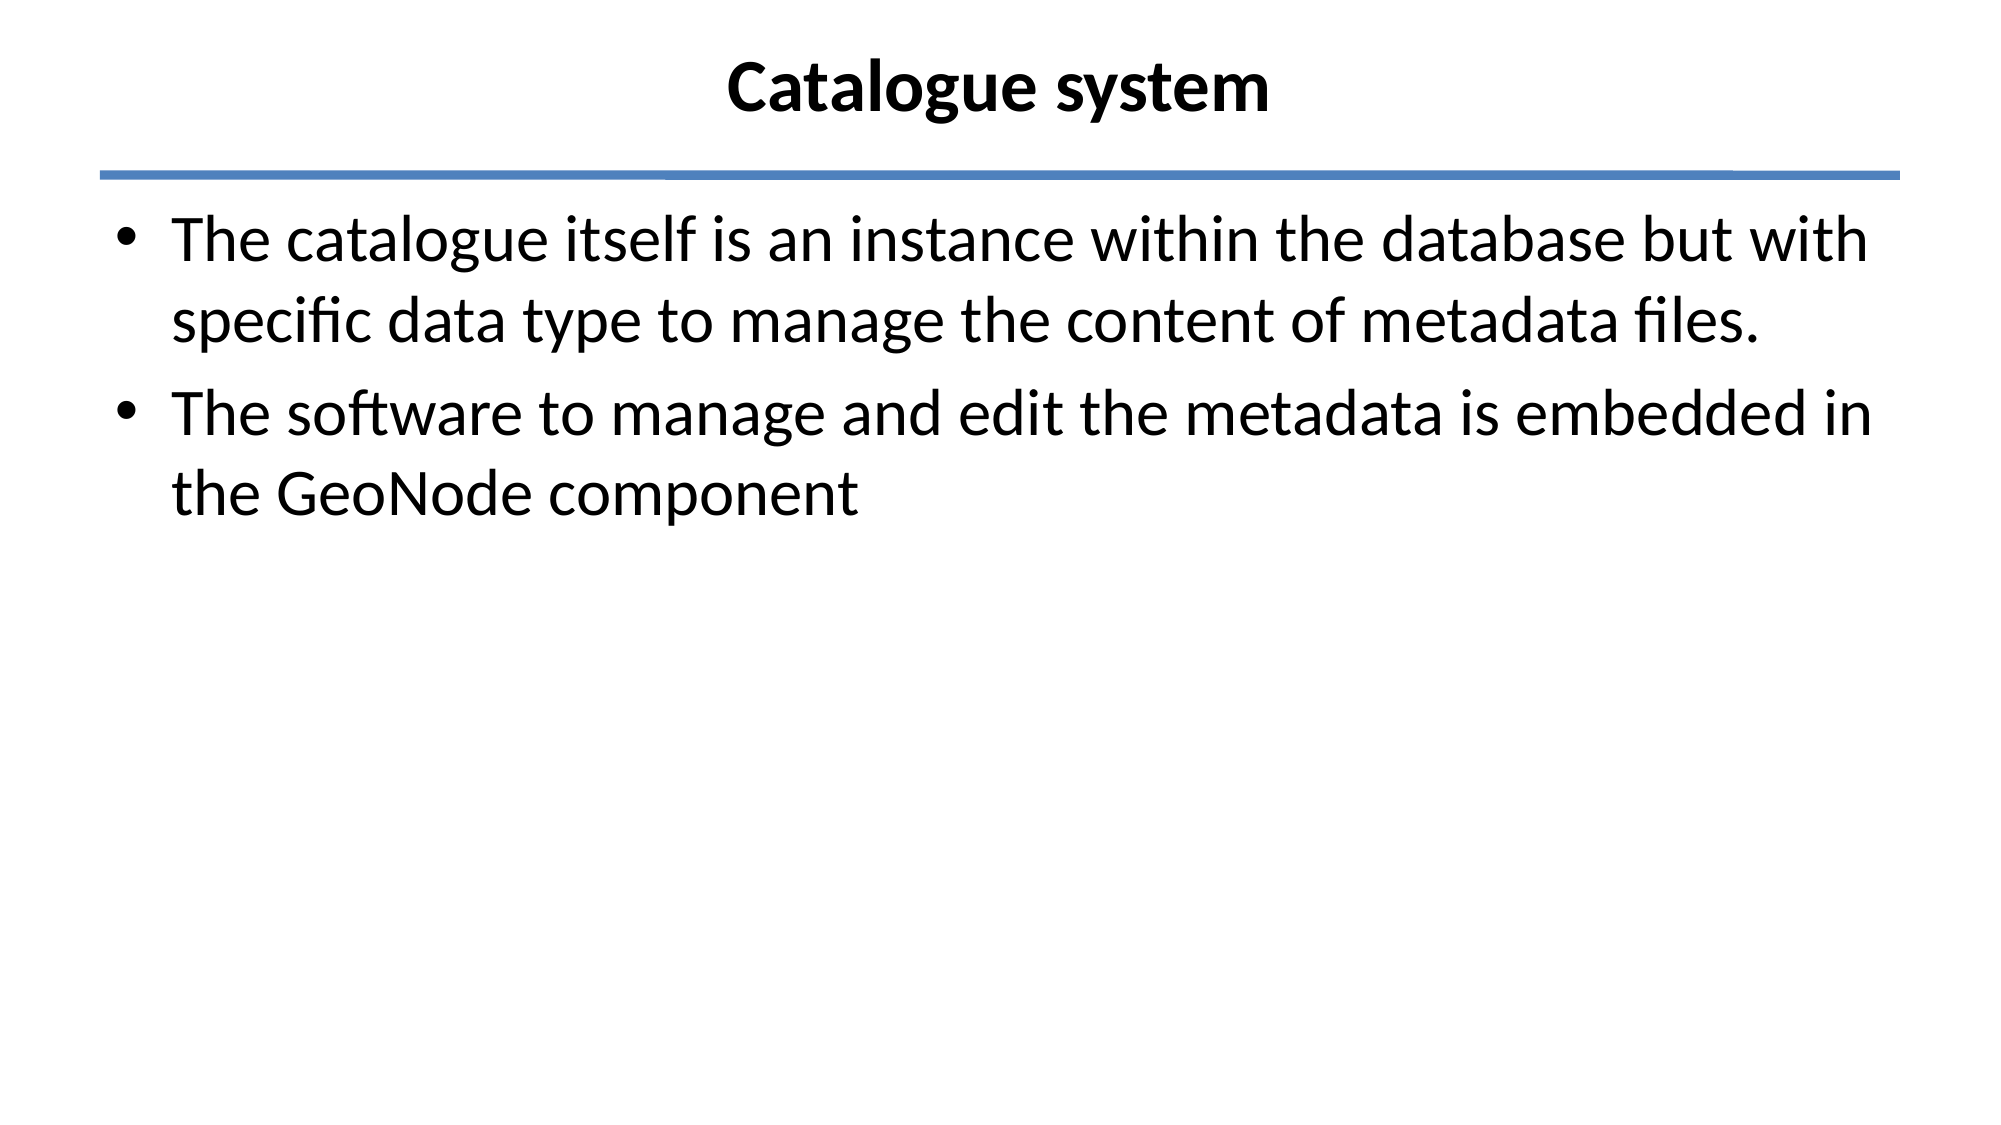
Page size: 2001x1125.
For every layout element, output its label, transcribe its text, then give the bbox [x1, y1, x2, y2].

list The catalogue itself is an instance within the database but with specific data type to manage the content of metadata files. The software to manage and edit the metadata is embedded in the GeoNode component [99, 187, 1900, 1005]
title Catalogue system [99, 0, 1900, 163]
